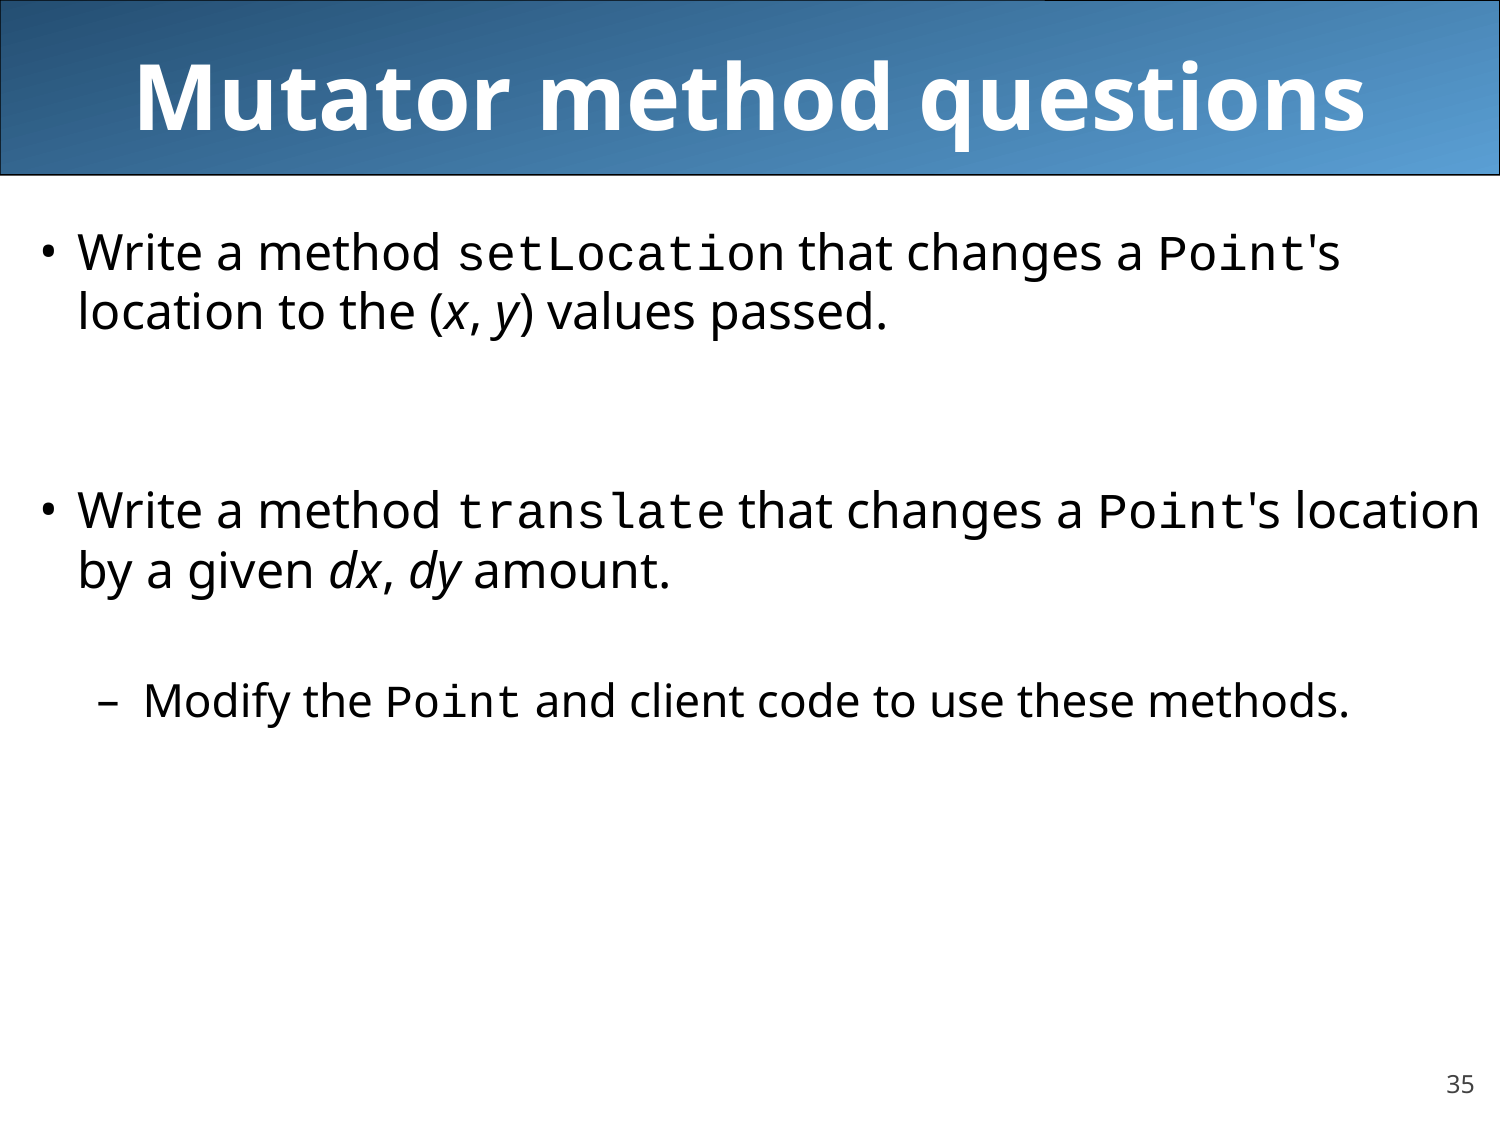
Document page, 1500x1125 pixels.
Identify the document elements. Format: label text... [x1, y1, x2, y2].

list Write a method setLocation that changes a Point's location to the (x, y) values passed. Write a method translate that changes a Point's location by a given dx, dy amount. Modify the Point and client code to use these methods. [24, 212, 1500, 1063]
title Mutator method questions [75, 0, 1425, 188]
